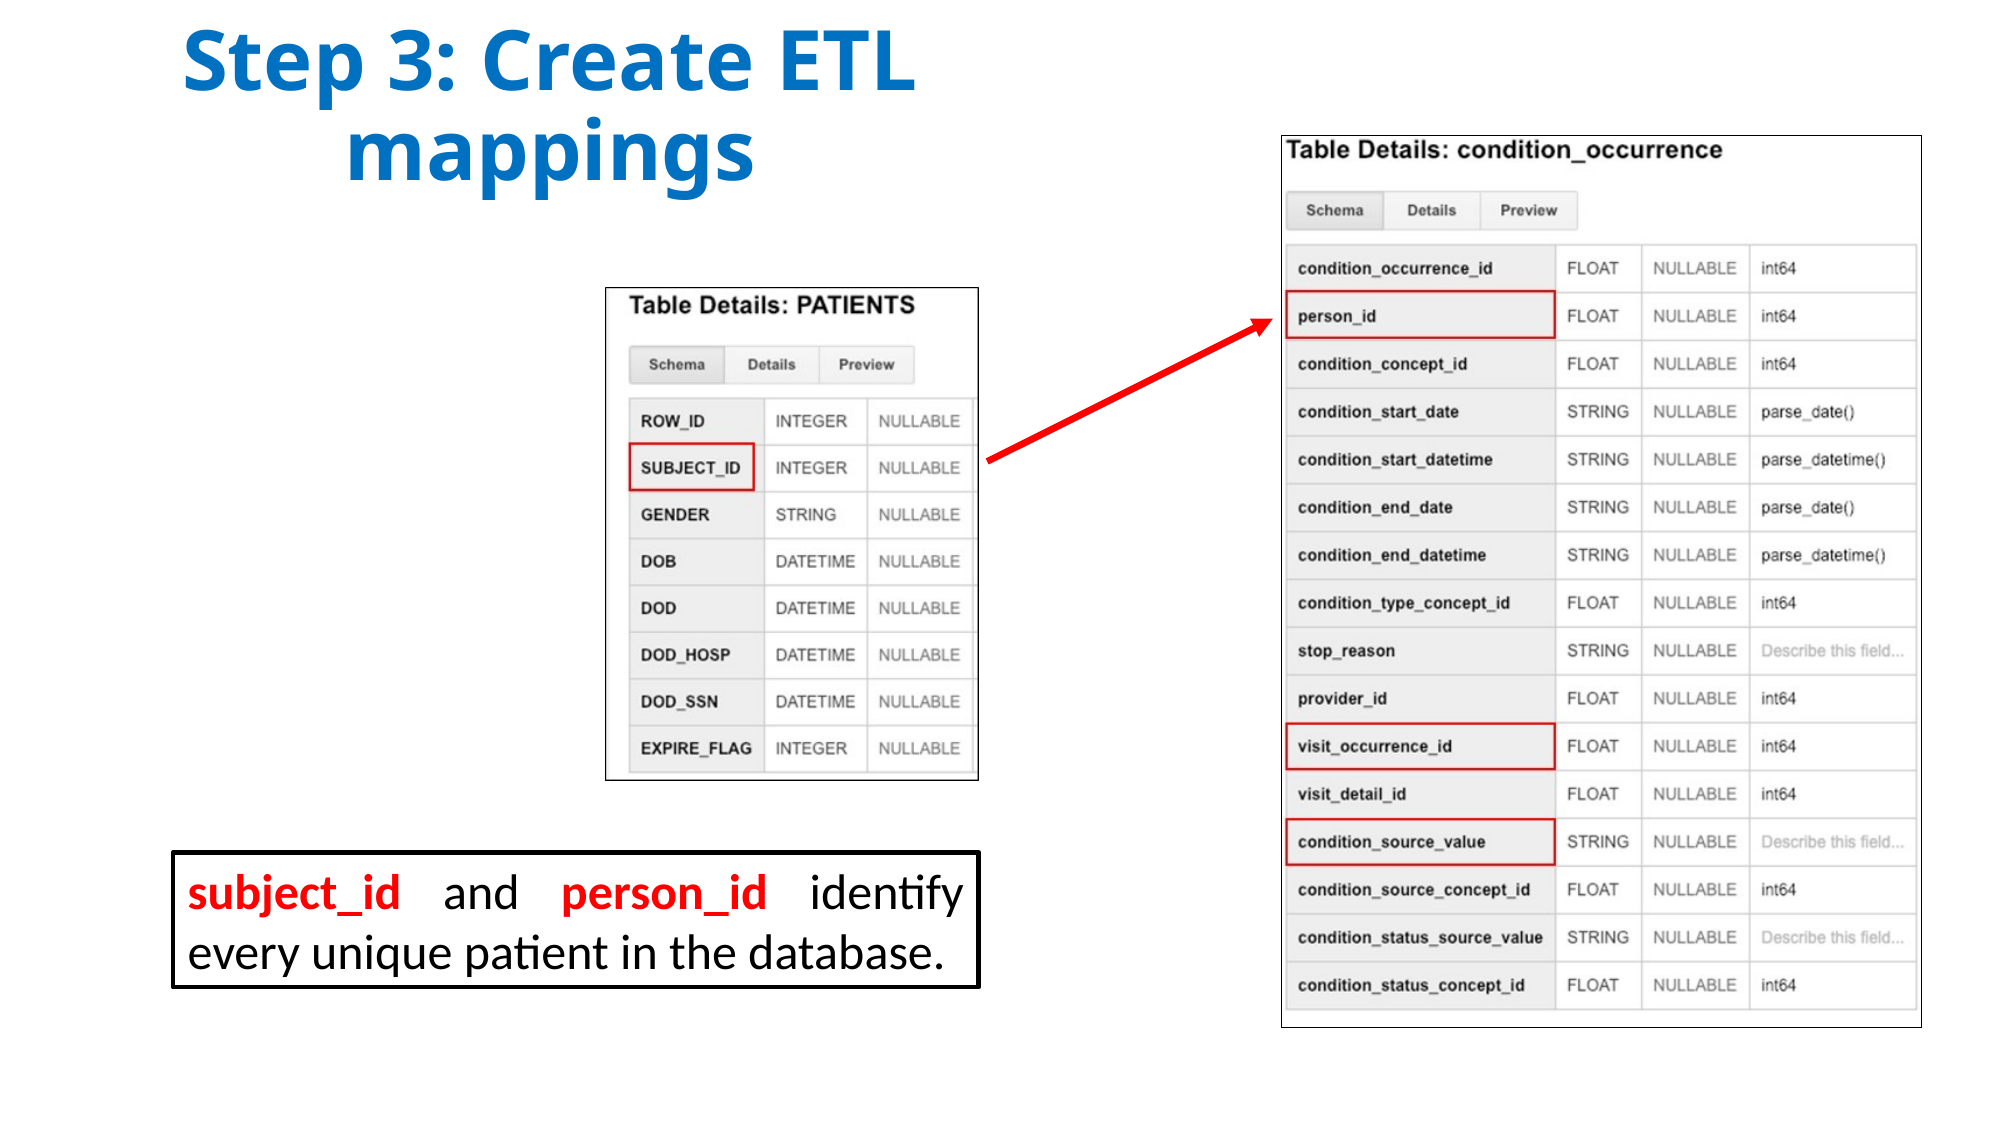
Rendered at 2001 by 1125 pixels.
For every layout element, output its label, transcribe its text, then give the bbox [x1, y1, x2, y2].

text_box subject_id and person_id identify every unique patient in the database. [172, 852, 979, 988]
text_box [987, 318, 1273, 462]
picture [604, 287, 979, 781]
picture [1281, 135, 1922, 1028]
title Step 3: Create ETL mappings [0, 0, 1101, 218]
